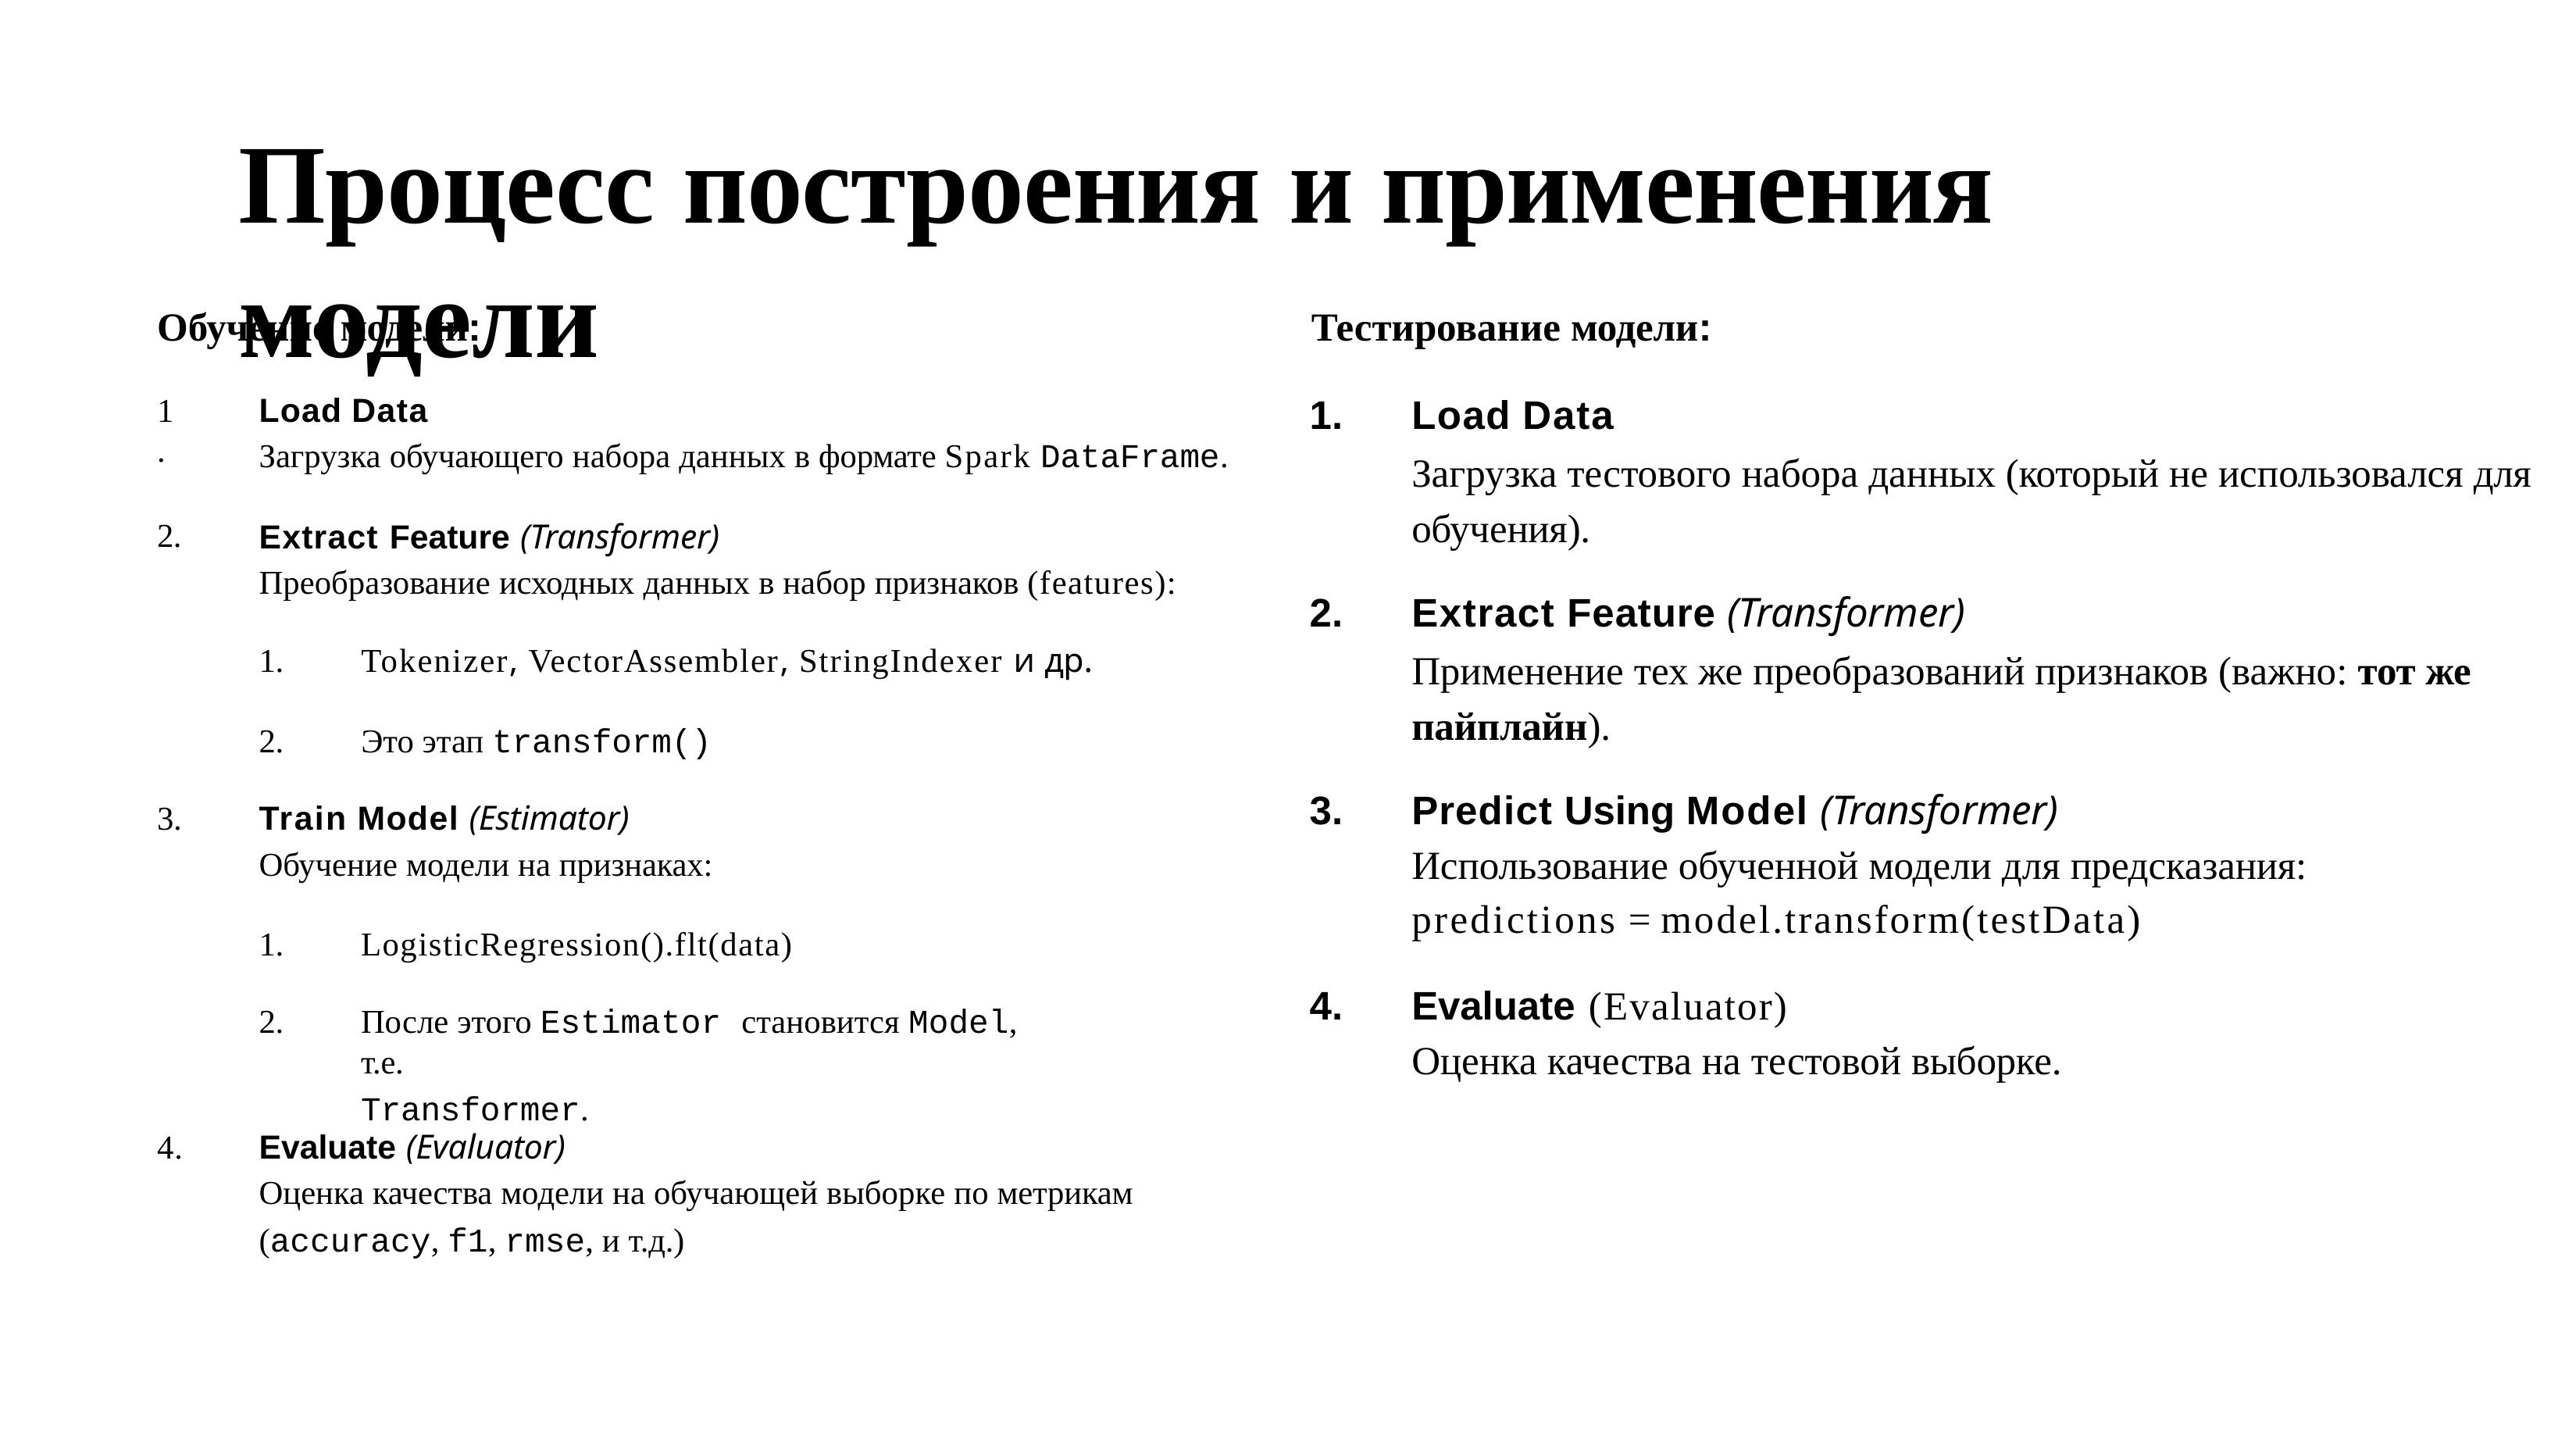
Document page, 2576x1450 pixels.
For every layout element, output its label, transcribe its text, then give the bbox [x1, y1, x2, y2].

text_box Load Data Загрузка обучающего набора данных в формате Spark DataFrame. Extract Feature (Transformer) Преобразование исходных данных в набор признаков (features): [257, 380, 1234, 602]
text_box 1. 2. [257, 637, 286, 759]
text_box Train Model (Estimator) Обучение модели на признаках: [257, 789, 715, 883]
text_box 1. [155, 387, 179, 469]
text_box 2. [155, 512, 184, 554]
text_box Evaluate (Evaluator) Оценка качества модели на обучающей выборке по метрикам (accuracy, f1, rmse, и т.д.) [257, 1117, 1137, 1259]
text_box Обучение модели: Тестирование модели: [155, 299, 1714, 349]
text_box LogisticRegression().flt(data) После этого Estimator становится Model, т.е. Transformer. [359, 920, 1062, 1117]
title Процесс построения и применения модели [237, 108, 2339, 380]
text_box 3. [155, 795, 184, 838]
text_box Tokenizer, VectorAssembler, StringIndexer и др. Это этап transform() [359, 637, 1102, 759]
text_box 4. [155, 1123, 187, 1166]
text_box 1. 2. [257, 920, 286, 1041]
list Load Data Загрузка тестового набора данных (который не использовался для обучения). Extract Feature (Transformer) Применение тех же преобразований признаков (важно: тот же пайплайн). Predict Using Model (Transformer) Использование обученной модели для предсказания: predictions = model.transform(testData) Evaluate (Evaluator) Оценка качества на тестовой выборке. [1308, 381, 2543, 1219]
